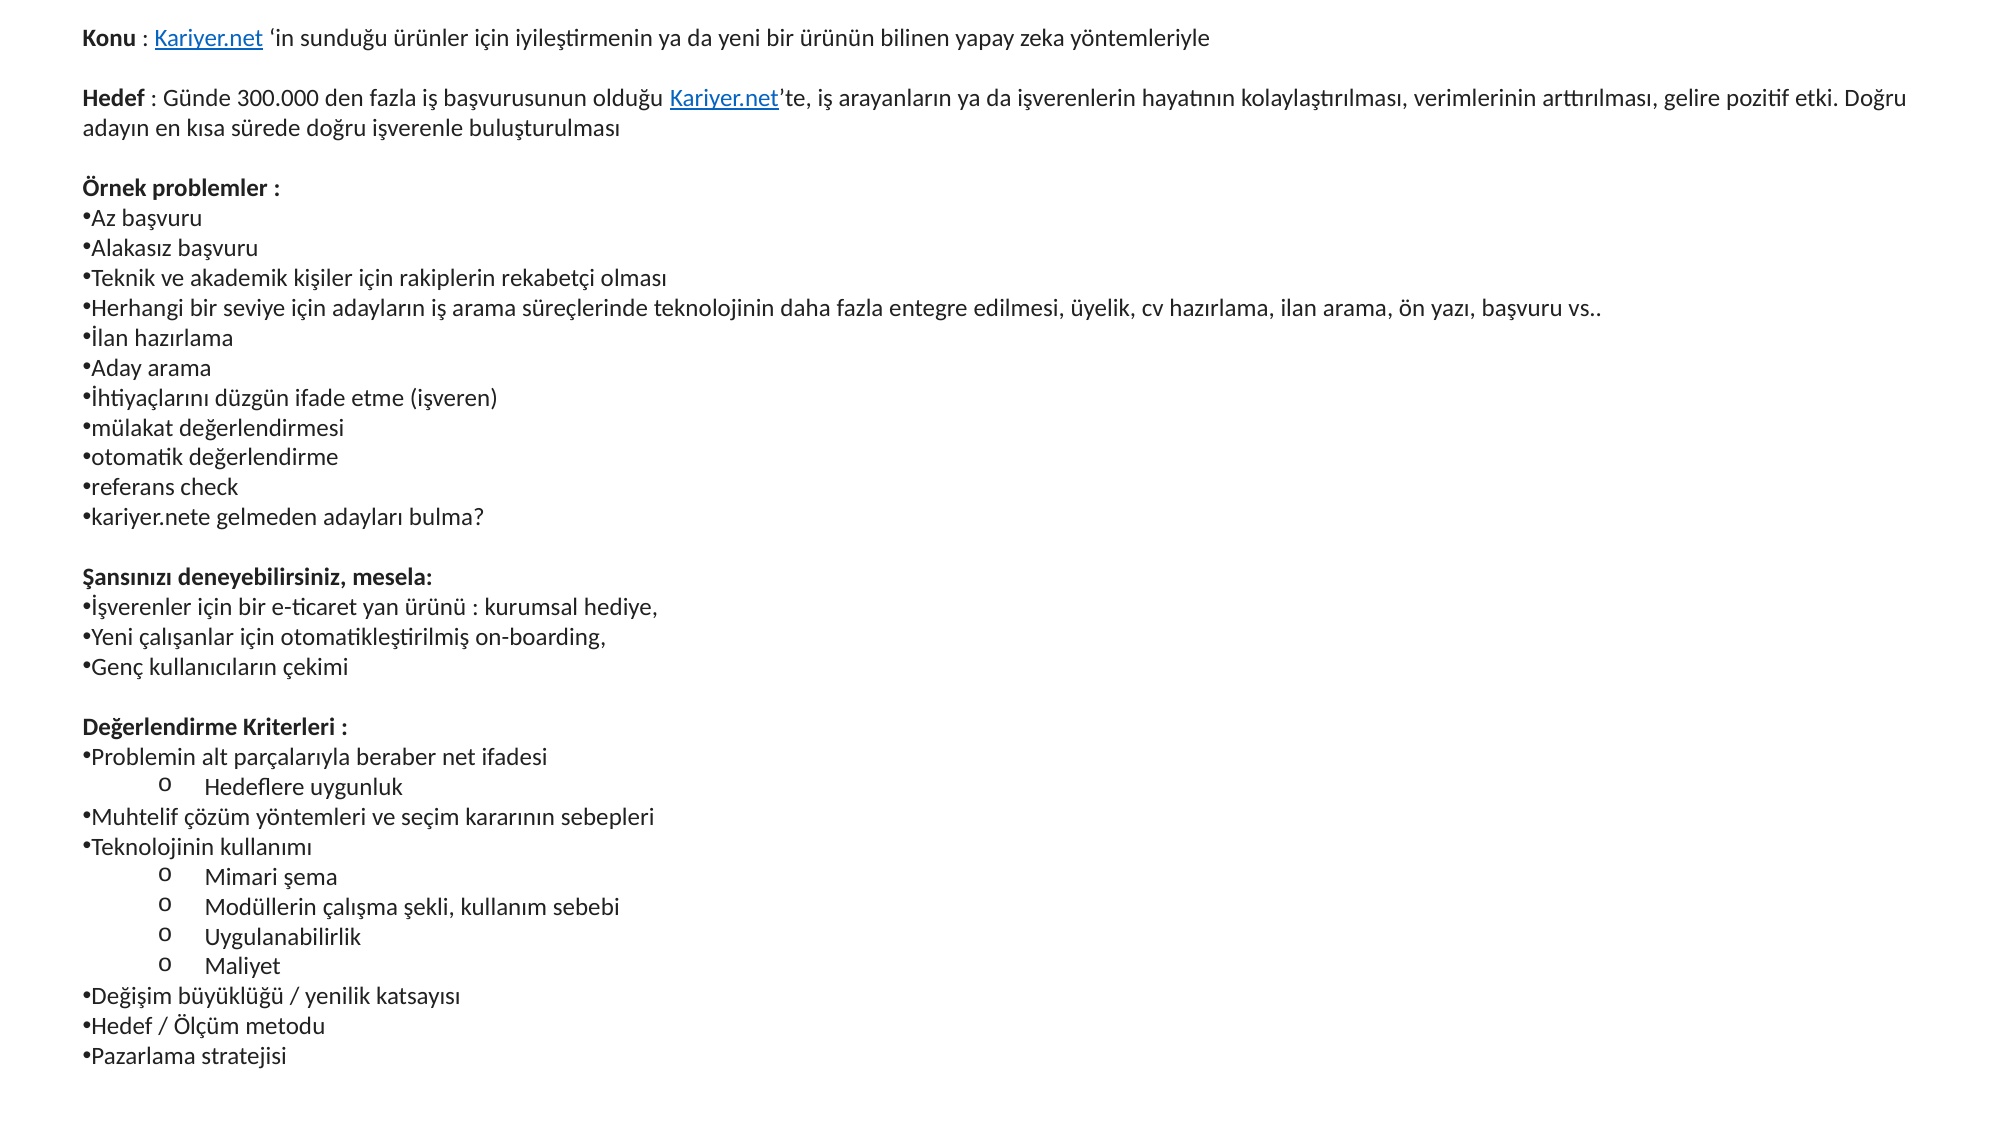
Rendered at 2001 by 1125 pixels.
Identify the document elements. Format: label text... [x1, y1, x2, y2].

text_box Konu : Kariyer.net ‘in sunduğu ürünler için iyileştirmenin ya da yeni bir ürünün bilinen yapay zeka yöntemleriyle Hedef : Günde 300.000 den fazla iş başvurusunun olduğu Kariyer.net’te, iş arayanların ya da işverenlerin hayatının kolaylaştırılması, verimlerinin arttırılması, gelire pozitif etki. Doğru adayın en kısa sürede doğru işverenle buluşturulması Örnek problemler : Az başvuru Alakasız başvuru Teknik ve akademik kişiler için rakiplerin rekabetçi olması Herhangi bir seviye için adayların iş arama süreçlerinde teknolojinin daha fazla entegre edilmesi, üyelik, cv hazırlama, ilan arama, ön yazı, başvuru vs.. İlan hazırlama Aday arama İhtiyaçlarını düzgün ifade etme (işveren) mülakat değerlendirmesi otomatik değerlendirme referans check kariyer.nete gelmeden adayları bulma? Şansınızı deneyebilirsiniz, mesela: İşverenler için bir e-ticaret yan ürünü : kurumsal hediye, Yeni çalışanlar için otomatikleştirilmiş on-boarding, Genç kullanıcıların çekimi Değerlendirme Kriterleri : Problemin alt parçalarıyla beraber net ifadesi Hedeflere uygunluk Muhtelif çözüm yöntemleri ve seçim kararının sebepleri Teknolojinin kullanımı Mimari şema Modüllerin çalışma şekli, kullanım sebebi Uygulanabilirlik Maliyet Değişim büyüklüğü / yenilik katsayısı Hedef / Ölçüm metodu Pazarlama stratejisi [67, 14, 1932, 1125]
